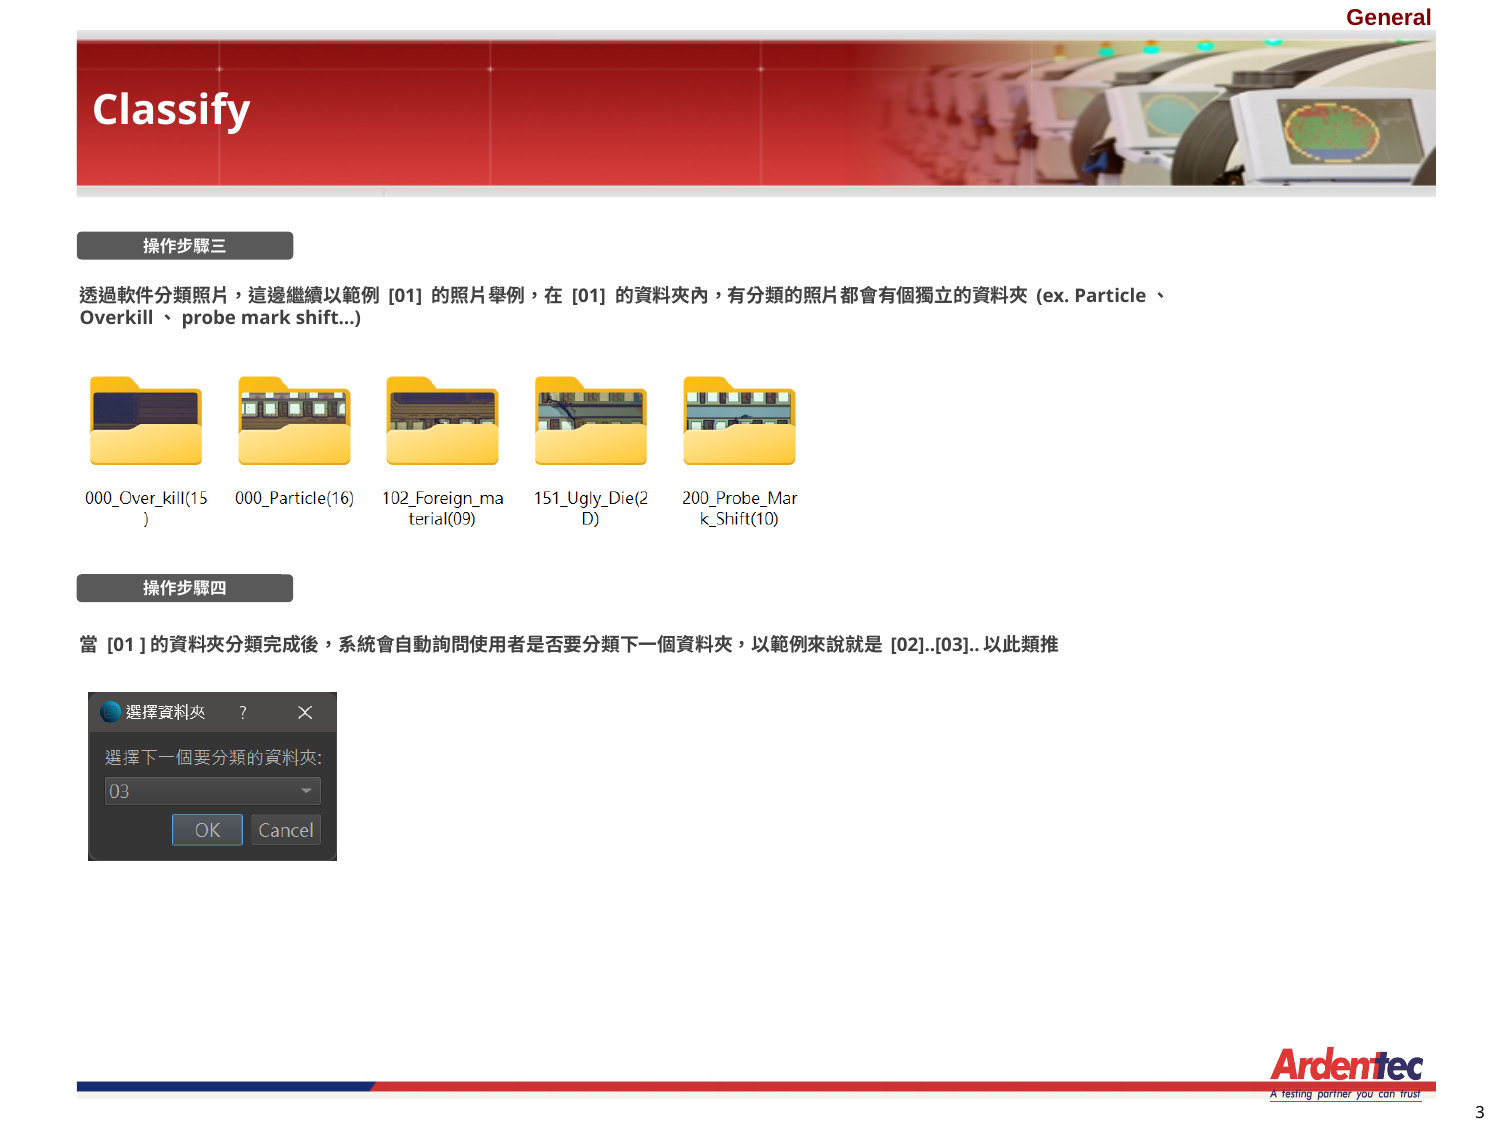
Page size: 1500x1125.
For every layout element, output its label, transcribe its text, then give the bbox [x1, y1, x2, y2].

slide_number 3 [1149, 1093, 1500, 1125]
picture [1403, 1089, 1418, 1093]
title Classify [76, 42, 1424, 173]
picture [74, 360, 822, 559]
picture [1336, 1089, 1401, 1093]
picture [1301, 1089, 1334, 1093]
picture [88, 692, 337, 862]
picture [76, 1073, 1436, 1099]
text_box 操作步驟三 [74, 229, 296, 262]
text_box 操作步驟四 [74, 572, 296, 605]
picture [76, 30, 1436, 197]
text_box 當 [01 ]的資料夾分類完成後，系統會自動詢問使用者是否要分類下一個資料夾，以範例來說就是 [02]..[03]..以此類推 [64, 625, 1200, 663]
text_box 透過軟件分類照片，這邊繼續以範例 [01] 的照片舉例，在 [01] 的資料夾內，有分類的照片都會有個獨立的資料夾 (ex. Particle、Overkill、probe mark shift…) [64, 276, 1200, 337]
